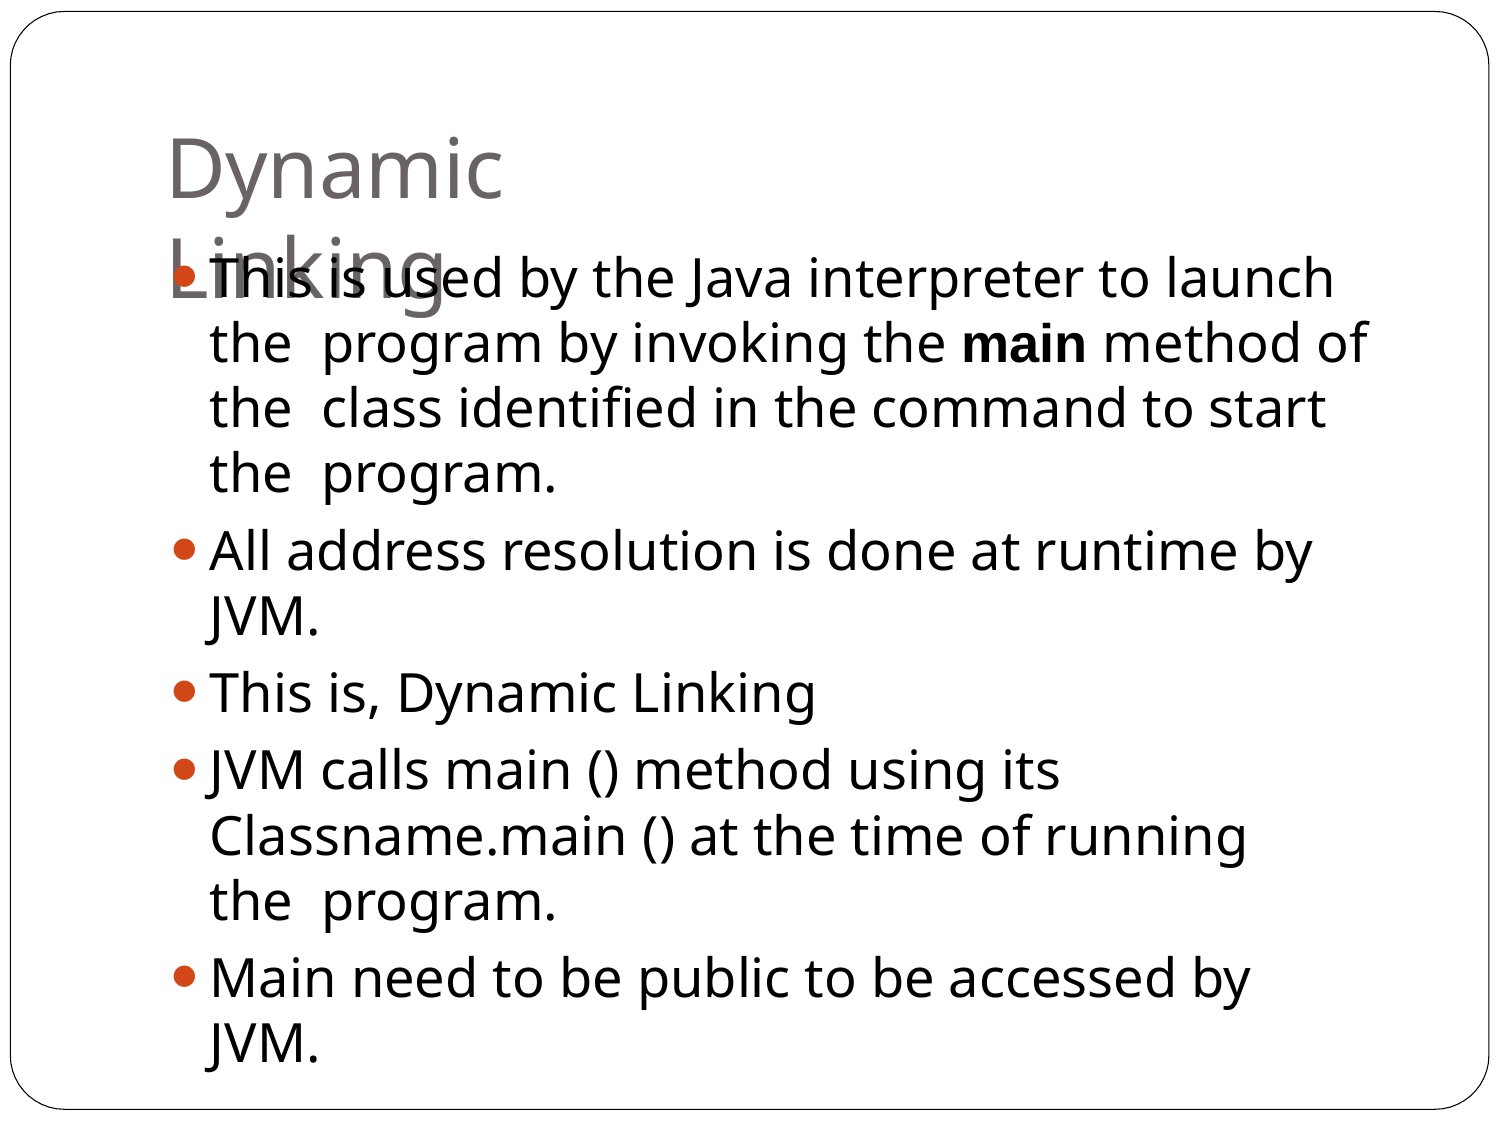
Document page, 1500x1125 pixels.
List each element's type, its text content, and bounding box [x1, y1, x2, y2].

title Dynamic Linking [162, 113, 779, 241]
text_box This is used by the Java interpreter to launch the program by invoking the main method of the class identified in the command to start the program. All address resolution is done at runtime by JVM. This is, Dynamic Linking JVM calls main () method using its Classname.main () at the time of running the program. Main need to be public to be accessed by JVM. [162, 241, 1388, 1074]
